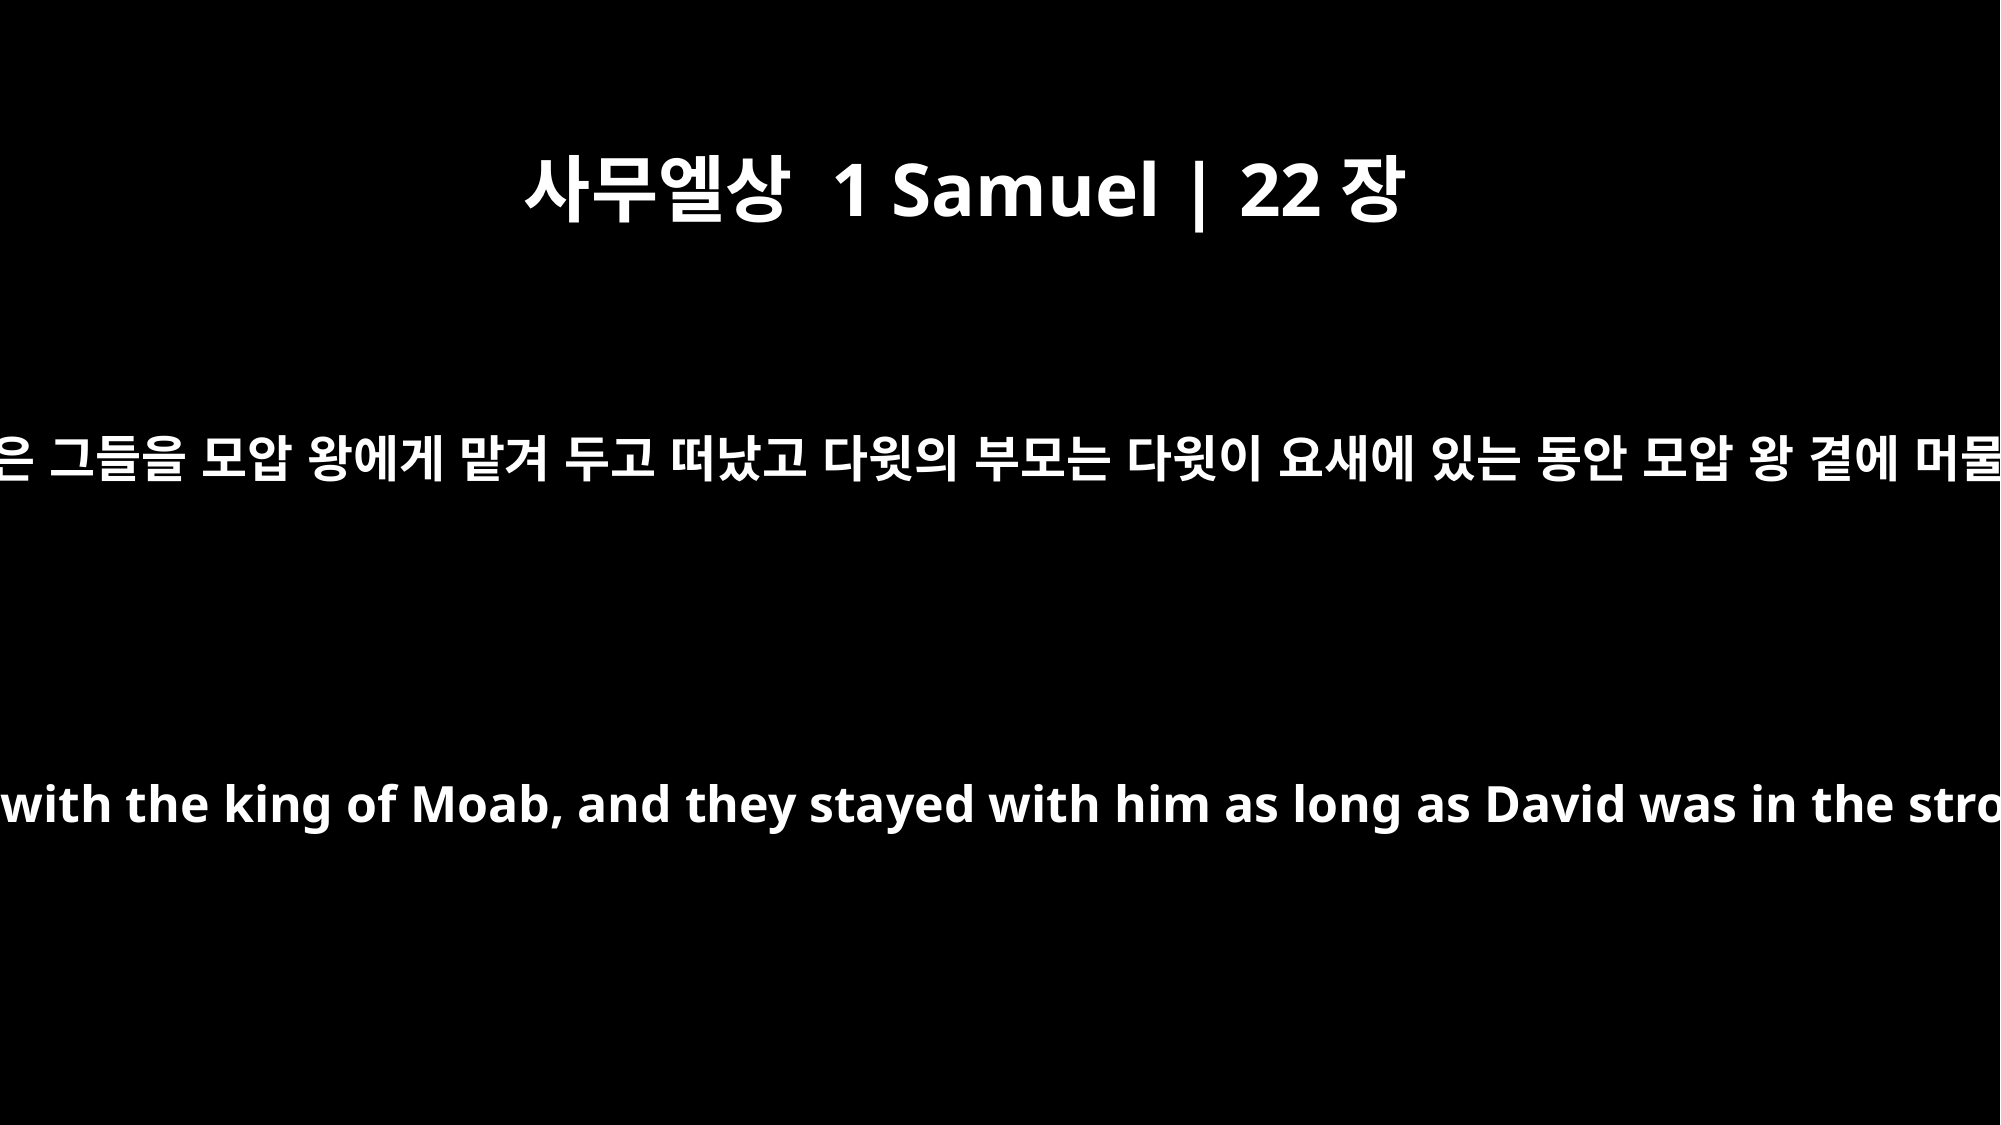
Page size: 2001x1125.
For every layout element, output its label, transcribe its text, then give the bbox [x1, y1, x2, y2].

text_box So he left them with the king of Moab, and they stayed with him as long as David was in the stronghold. [0, 764, 2000, 840]
text_box 사무엘상 1 Samuel | 22장 [509, 136, 1423, 239]
text_box 4 그리하여 다윗은 그들을 모압 왕에게 맡겨 두고 떠났고 다윗의 부모는 다윗이 요새에 있는 동안 모압 왕 곁에 머물렀습니다. [0, 359, 2000, 495]
